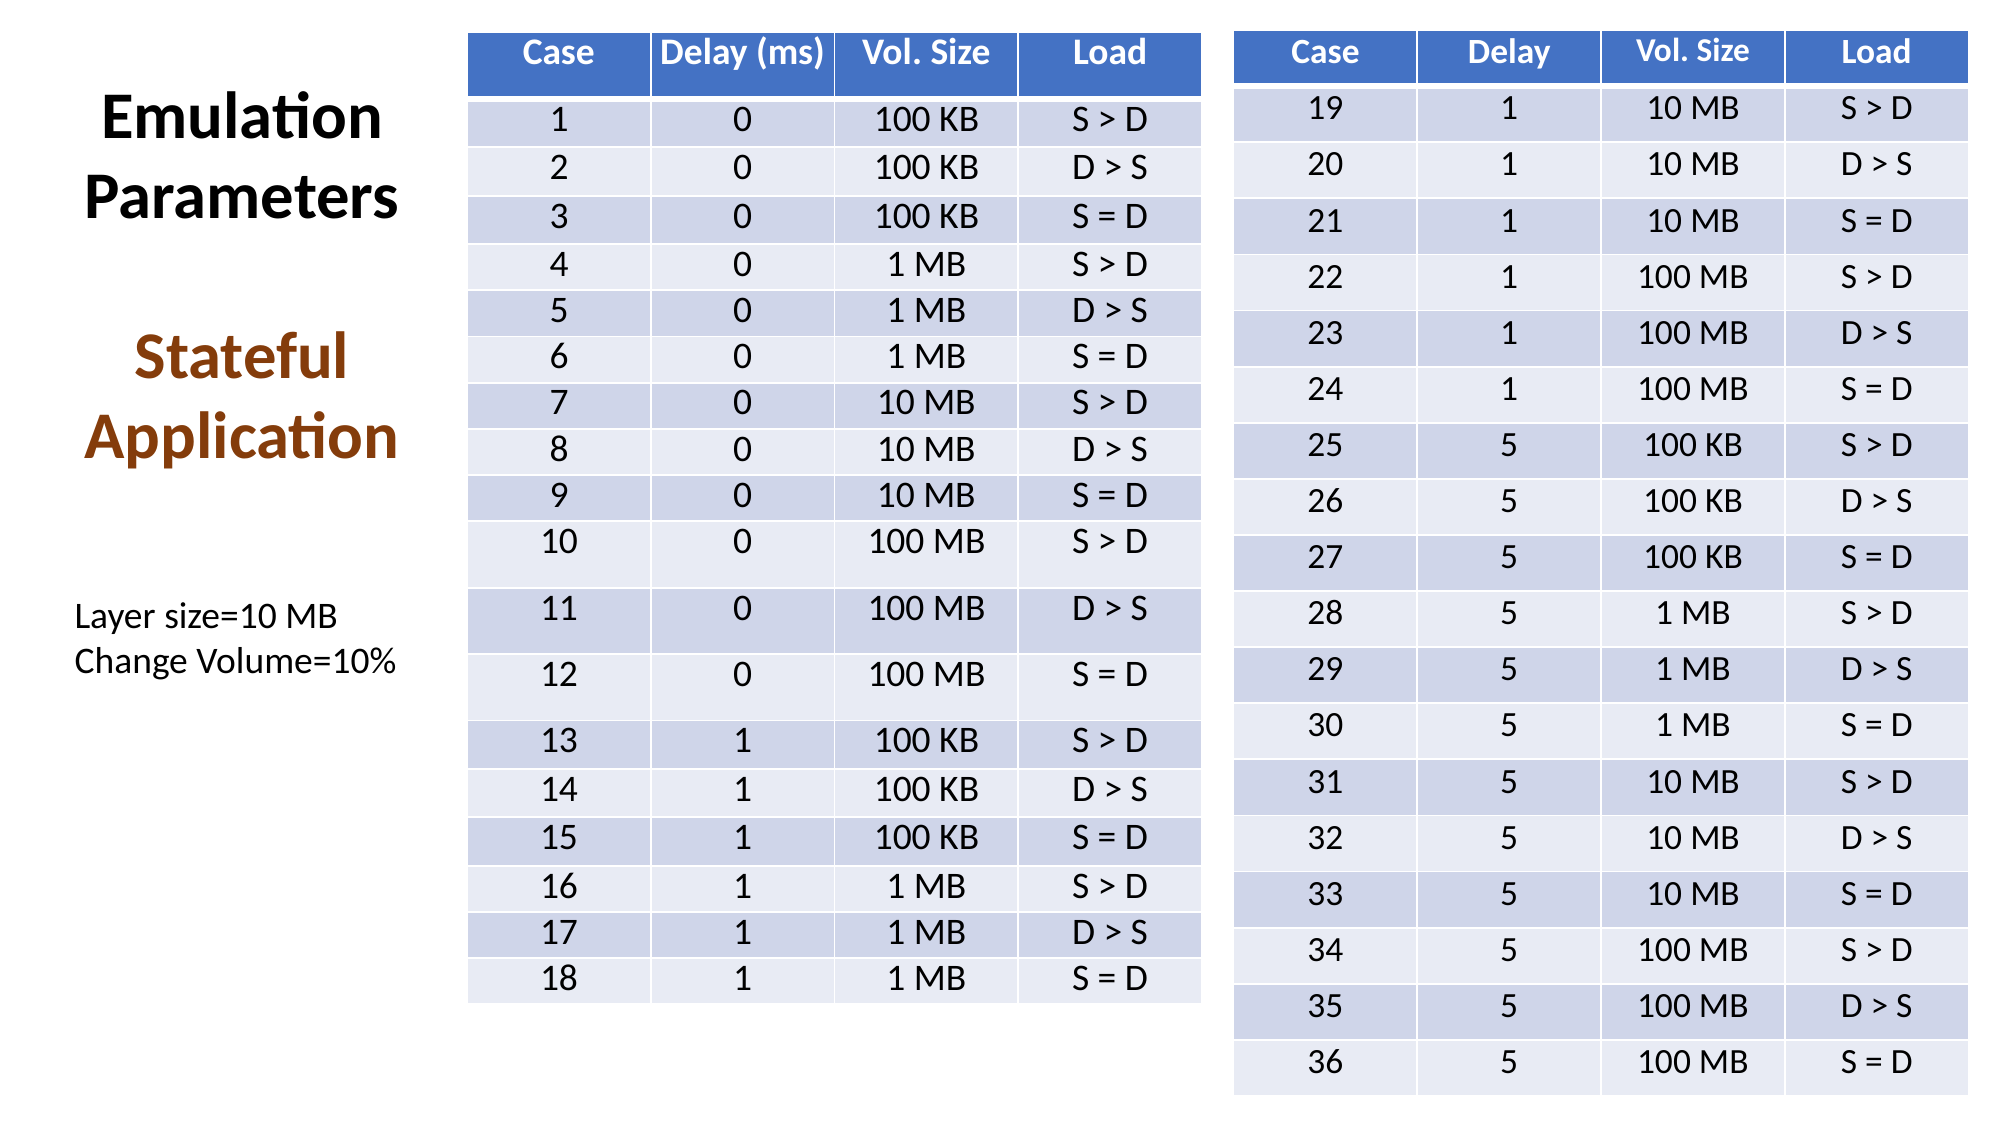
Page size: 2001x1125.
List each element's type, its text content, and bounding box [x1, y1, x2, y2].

table_cell 5 [1418, 648, 1600, 702]
table_cell S = D [1786, 536, 1968, 590]
table_cell 10 MB [835, 476, 1017, 520]
table_cell D > S [1786, 648, 1968, 702]
table_cell S > D [1019, 867, 1201, 911]
table_cell 10 [468, 522, 650, 587]
table_cell 1 [652, 913, 834, 957]
table_cell 0 [652, 148, 834, 195]
table_cell 8 [468, 430, 650, 474]
table_cell 1 [1418, 255, 1600, 310]
table_cell 0 [652, 655, 834, 720]
table_cell D > S [1786, 311, 1968, 366]
table_cell 33 [1234, 872, 1416, 927]
table_cell 100 MB [1602, 985, 1784, 1039]
table_cell S = D [1019, 197, 1201, 243]
table_cell 3 [468, 197, 650, 243]
table_cell 5 [1418, 1041, 1600, 1095]
table_cell D > S [1786, 143, 1968, 197]
table_cell 5 [1418, 985, 1600, 1039]
table_cell 0 [652, 197, 834, 243]
table_cell 17 [468, 913, 650, 957]
table_cell 0 [652, 476, 834, 520]
table_cell 26 [1234, 480, 1416, 534]
table_cell 0 [652, 291, 834, 336]
table_cell 1 [1418, 311, 1600, 366]
table_cell 22 [1234, 255, 1416, 310]
table_cell 5 [1418, 760, 1600, 815]
table_cell 100 MB [1602, 311, 1784, 366]
table_cell S > D [1019, 102, 1201, 146]
table_header Load [1786, 31, 1968, 83]
table_cell 100 KB [835, 197, 1017, 243]
table_cell 6 [468, 337, 650, 382]
table_cell 1 [1418, 368, 1600, 422]
table_cell 5 [1418, 872, 1600, 927]
table_cell 10 MB [1602, 816, 1784, 871]
table_cell 5 [1418, 480, 1600, 534]
table_cell 100 MB [835, 589, 1017, 653]
table_cell S = D [1786, 368, 1968, 422]
table_cell 15 [468, 818, 650, 865]
text_box Emulation Parameters Stateful Application [59, 64, 425, 479]
table_cell S > D [1786, 89, 1968, 141]
table_cell 100 MB [1602, 929, 1784, 983]
table_cell 10 MB [1602, 89, 1784, 141]
table_cell 0 [652, 589, 834, 653]
table_header Case [1234, 31, 1416, 83]
table_cell 1 [468, 102, 650, 146]
table_cell 1 MB [835, 245, 1017, 289]
table_header Vol. Size [1602, 31, 1784, 83]
table_cell 10 MB [1602, 872, 1784, 927]
table_cell 31 [1234, 760, 1416, 815]
table_cell 10 MB [1602, 760, 1784, 815]
table_cell 5 [1418, 816, 1600, 871]
table_cell 27 [1234, 536, 1416, 590]
table_cell 23 [1234, 311, 1416, 366]
table_cell 30 [1234, 704, 1416, 758]
table_cell 4 [468, 245, 650, 289]
table_cell 1 MB [835, 913, 1017, 957]
table_cell S > D [1019, 384, 1201, 428]
table_header Delay (ms) [652, 33, 834, 96]
table_cell 1 MB [835, 959, 1017, 1003]
table_cell 1 MB [1602, 592, 1784, 646]
table_cell 25 [1234, 424, 1416, 478]
table_cell 100 KB [1602, 424, 1784, 478]
table_cell 1 [652, 770, 834, 816]
table_cell 1 MB [835, 337, 1017, 382]
table_cell S > D [1786, 929, 1968, 983]
table_cell D > S [1786, 480, 1968, 534]
table_cell 20 [1234, 143, 1416, 197]
table_cell S > D [1786, 760, 1968, 815]
table_header Case [468, 33, 650, 96]
table_cell 5 [1418, 424, 1600, 478]
table_cell 5 [1418, 929, 1600, 983]
table_cell 100 KB [1602, 536, 1784, 590]
table_cell 1 MB [1602, 648, 1784, 702]
table_cell 100 MB [835, 522, 1017, 587]
table_cell S = D [1019, 337, 1201, 382]
table_cell 12 [468, 655, 650, 720]
table_cell S > D [1786, 255, 1968, 310]
table_header Vol. Size [835, 33, 1017, 96]
table_cell S = D [1786, 872, 1968, 927]
table_cell 34 [1234, 929, 1416, 983]
table_cell 1 [652, 721, 834, 768]
table_cell 5 [1418, 704, 1600, 758]
table_cell S > D [1786, 424, 1968, 478]
table_cell S = D [1019, 959, 1201, 1003]
table_cell 0 [652, 102, 834, 146]
table_cell D > S [1786, 816, 1968, 871]
table_cell S > D [1019, 245, 1201, 289]
table_cell 0 [652, 384, 834, 428]
table_cell S = D [1019, 655, 1201, 720]
table_cell 0 [652, 522, 834, 587]
table_cell S = D [1019, 476, 1201, 520]
table_cell 5 [1418, 592, 1600, 646]
table_cell 100 MB [1602, 368, 1784, 422]
table_cell 100 KB [835, 770, 1017, 816]
table_cell 100 MB [835, 655, 1017, 720]
table_cell D > S [1019, 148, 1201, 195]
table_cell 1 [652, 867, 834, 911]
table_cell 36 [1234, 1041, 1416, 1095]
table_cell 100 KB [835, 818, 1017, 865]
table_cell 1 MB [1602, 704, 1784, 758]
table_cell 10 MB [1602, 199, 1784, 254]
table_cell 19 [1234, 89, 1416, 141]
table_cell 16 [468, 867, 650, 911]
table_cell 10 MB [835, 430, 1017, 474]
table_cell 24 [1234, 368, 1416, 422]
table_cell 0 [652, 337, 834, 382]
table_cell 10 MB [1602, 143, 1784, 197]
table_cell S > D [1019, 522, 1201, 587]
table_cell D > S [1019, 589, 1201, 653]
table_cell 13 [468, 721, 650, 768]
table_cell D > S [1019, 770, 1201, 816]
table_cell 5 [1418, 536, 1600, 590]
table_cell 14 [468, 770, 650, 816]
table_cell 100 MB [1602, 1041, 1784, 1095]
table_cell 2 [468, 148, 650, 195]
table_header Load [1019, 33, 1201, 96]
table_cell 1 [652, 959, 834, 1003]
table_cell 1 [1418, 89, 1600, 141]
text_box Layer size=10 MB Change Volume=10% [59, 583, 425, 689]
table_cell 1 [652, 818, 834, 865]
table_cell 21 [1234, 199, 1416, 254]
table_cell 28 [1234, 592, 1416, 646]
table_cell 18 [468, 959, 650, 1003]
table_cell 1 MB [835, 867, 1017, 911]
table_cell S = D [1786, 704, 1968, 758]
table_cell S = D [1019, 818, 1201, 865]
table_cell 32 [1234, 816, 1416, 871]
table_cell 100 KB [835, 102, 1017, 146]
table_cell 9 [468, 476, 650, 520]
table_cell 1 [1418, 143, 1600, 197]
table_cell S = D [1786, 1041, 1968, 1095]
table_cell S > D [1786, 592, 1968, 646]
table_cell 11 [468, 589, 650, 653]
table_cell S = D [1786, 199, 1968, 254]
table_cell S > D [1019, 721, 1201, 768]
table_header Delay [1418, 31, 1600, 83]
table_cell 1 [1418, 199, 1600, 254]
table_cell 7 [468, 384, 650, 428]
table_cell 10 MB [835, 384, 1017, 428]
table_cell 0 [652, 245, 834, 289]
table_cell D > S [1019, 430, 1201, 474]
table_cell D > S [1019, 291, 1201, 336]
table_cell 0 [652, 430, 834, 474]
table_cell 1 MB [835, 291, 1017, 336]
table_cell 29 [1234, 648, 1416, 702]
table_cell D > S [1019, 913, 1201, 957]
table_cell 100 KB [835, 148, 1017, 195]
table_cell 5 [468, 291, 650, 336]
table_cell D > S [1786, 985, 1968, 1039]
table_cell 100 KB [835, 721, 1017, 768]
table_cell 35 [1234, 985, 1416, 1039]
table_cell 100 MB [1602, 255, 1784, 310]
table_cell 100 KB [1602, 480, 1784, 534]
